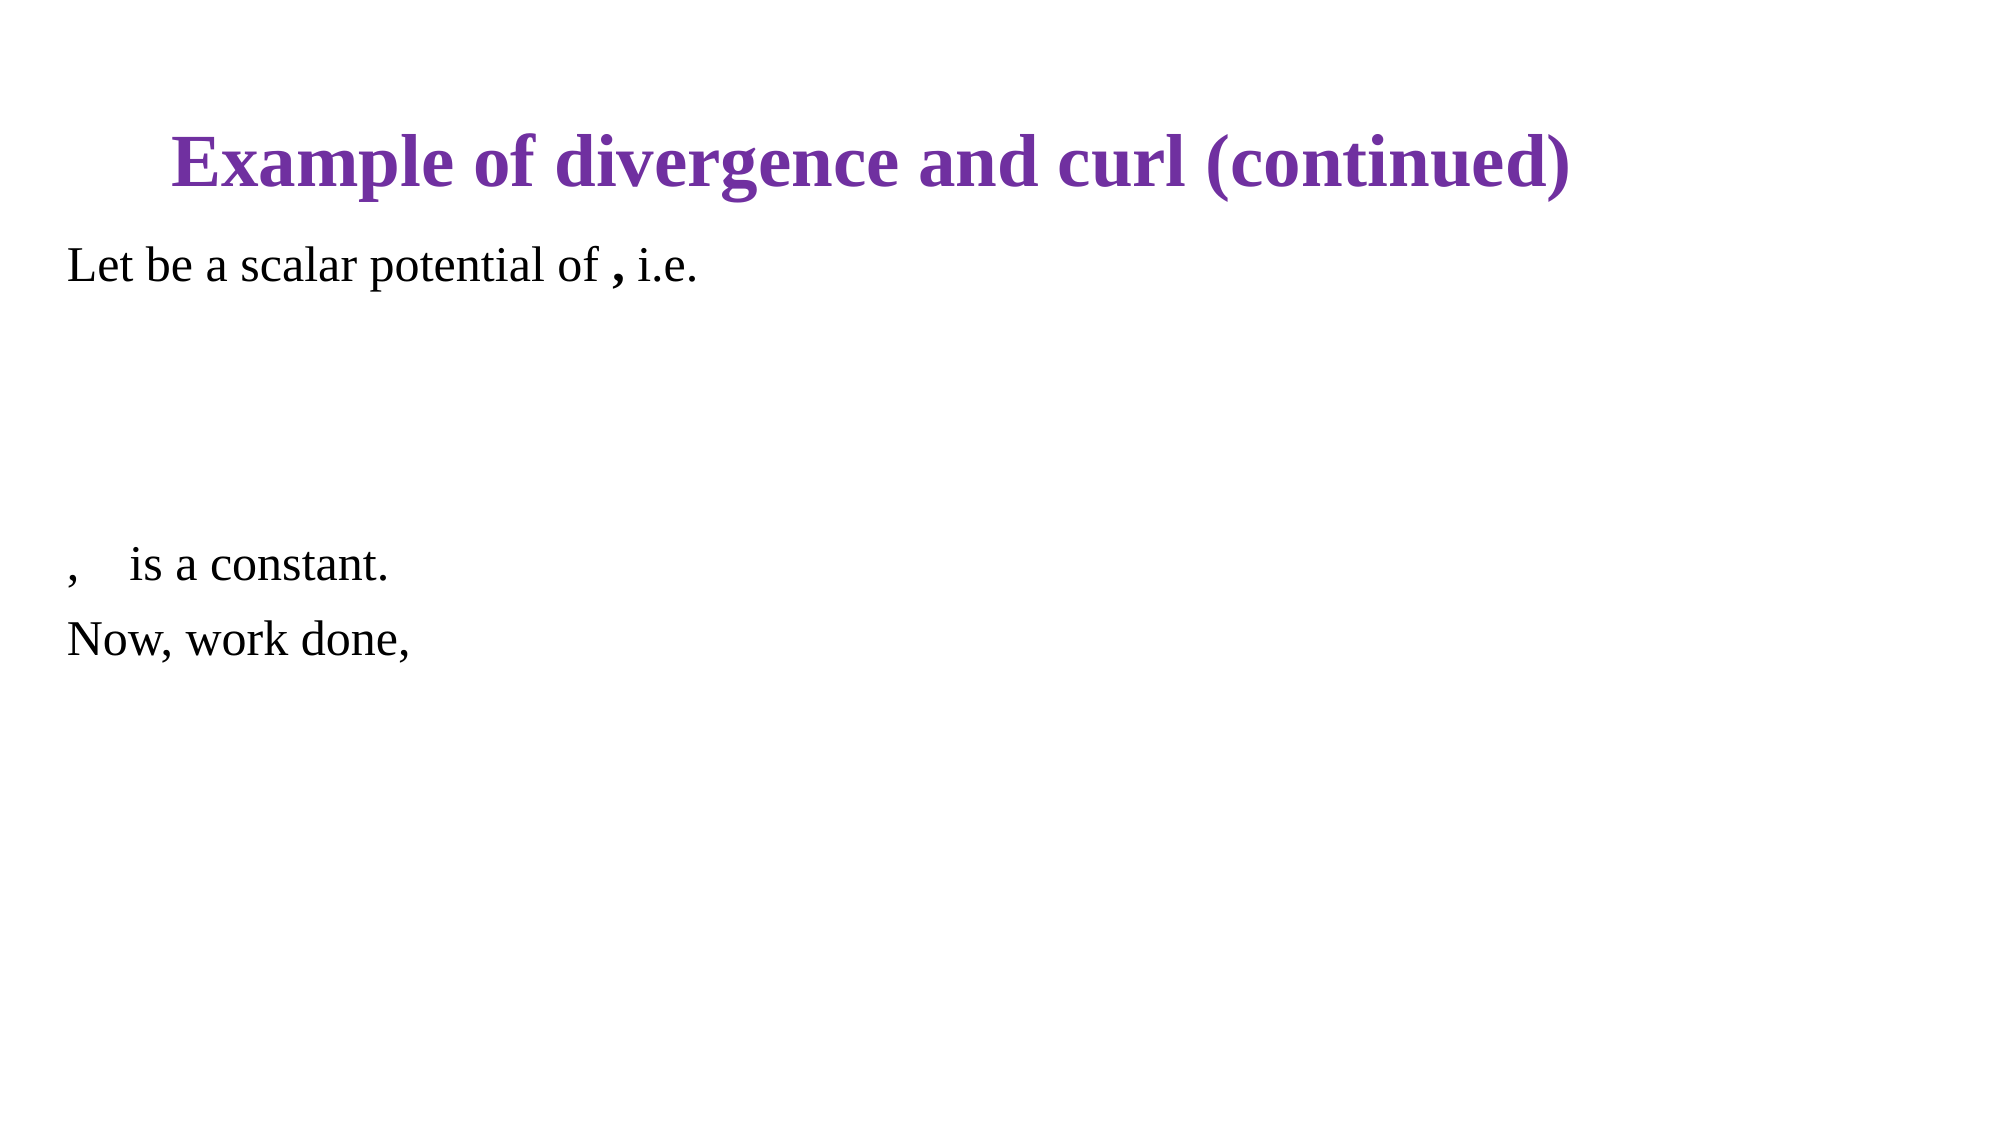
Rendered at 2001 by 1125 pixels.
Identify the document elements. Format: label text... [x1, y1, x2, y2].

title Example of divergence and curl (continued) [137, 53, 1863, 271]
